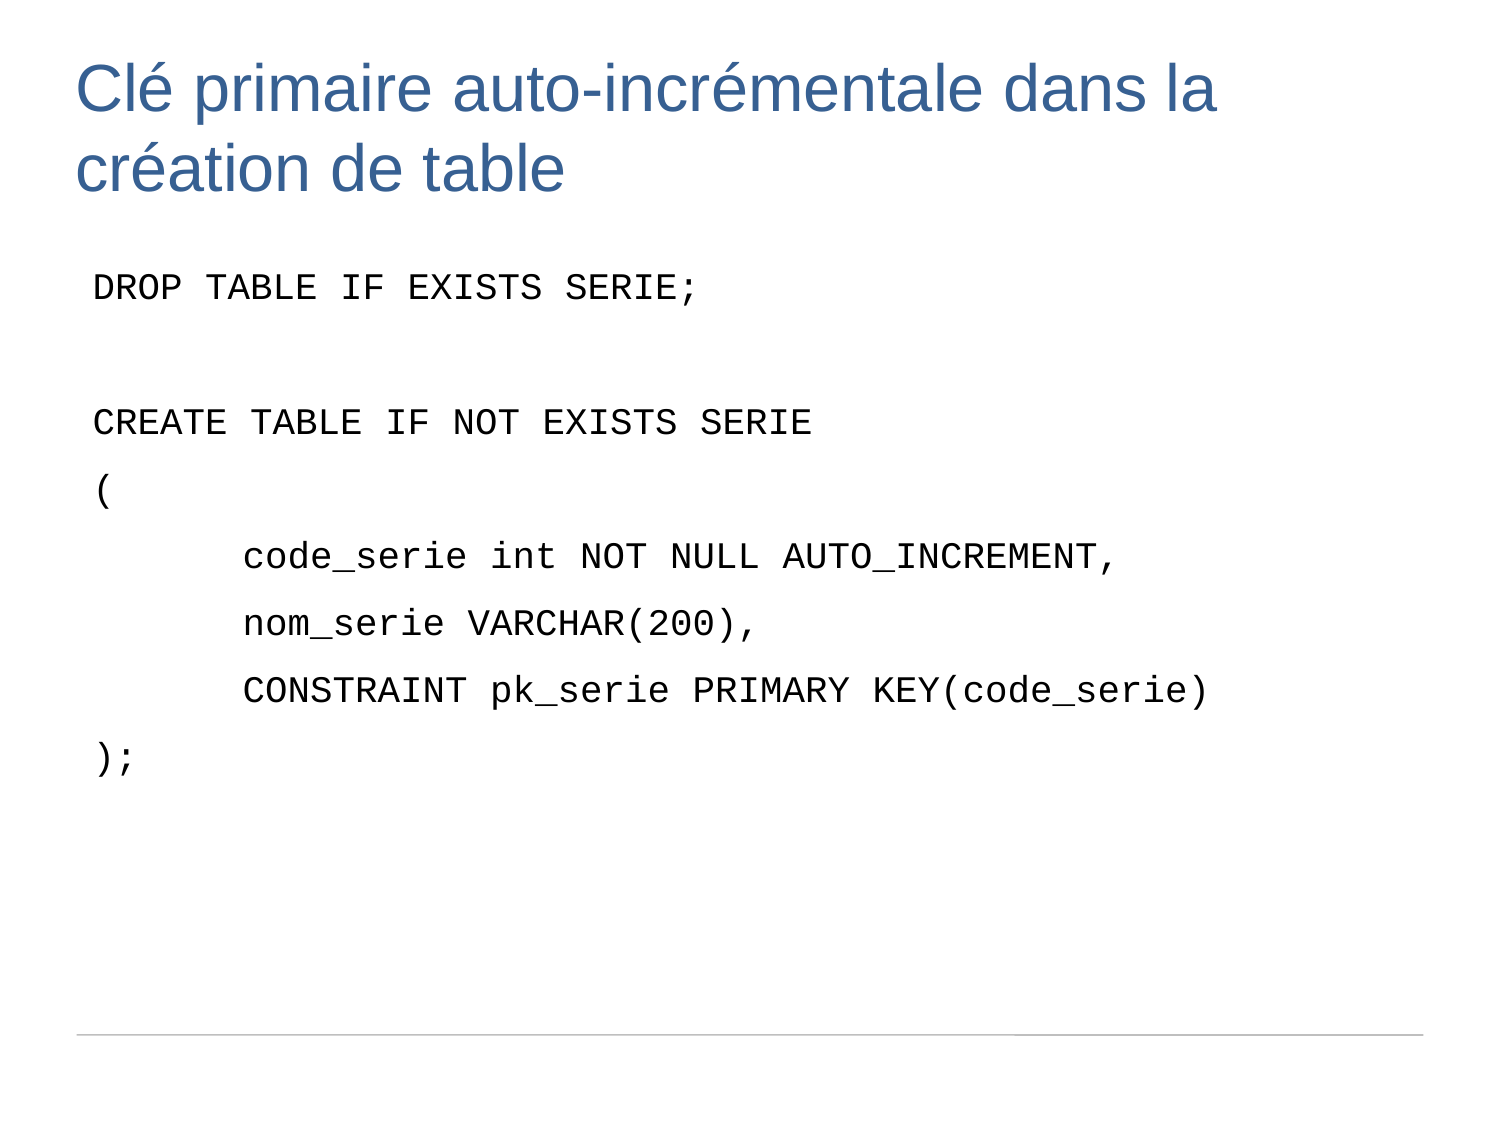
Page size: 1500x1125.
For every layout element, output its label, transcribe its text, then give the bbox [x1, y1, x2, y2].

text_box Clé primaire auto-incrémentale dans la création de table [75, 45, 1425, 233]
text_box DROP TABLE IF EXISTS SERIE; CREATE TABLE IF NOT EXISTS SERIE ( code_serie int NOT NULL AUTO_INCREMENT, nom_serie VARCHAR(200), CONSTRAINT pk_serie PRIMARY KEY(code_serie) ); [75, 262, 1425, 1005]
